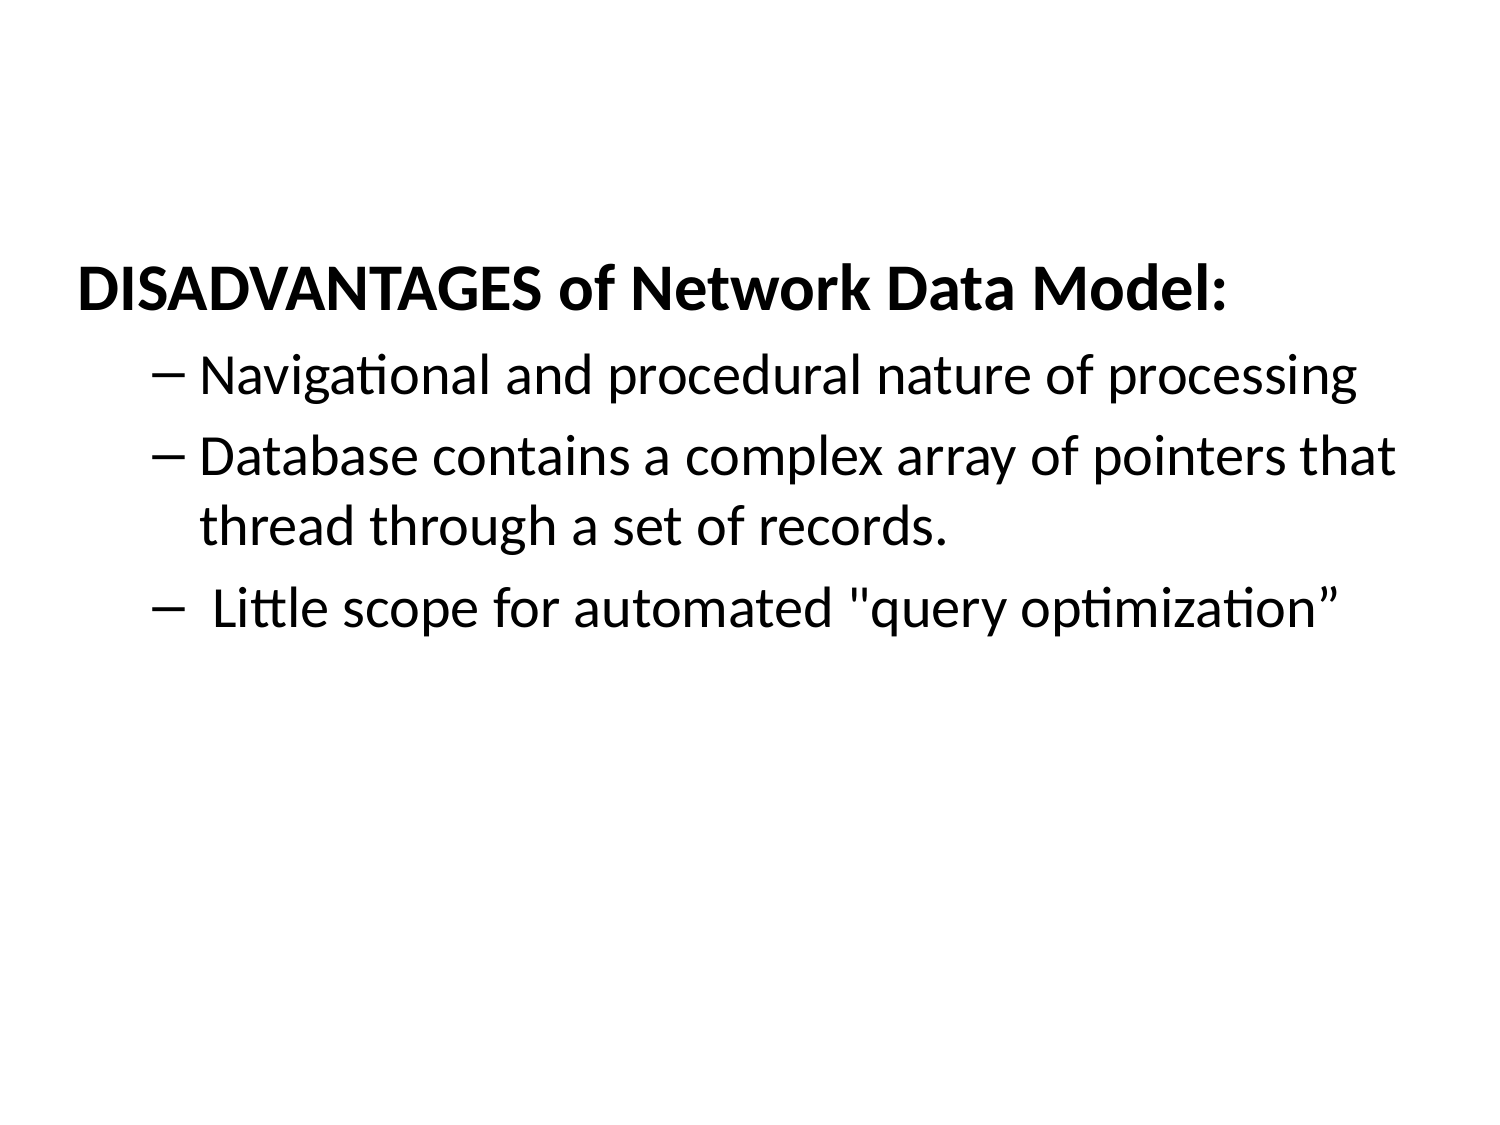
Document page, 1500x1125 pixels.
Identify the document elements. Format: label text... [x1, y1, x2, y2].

list DISADVANTAGES of Network Data Model: Navigational and procedural nature of processing Database contains a complex array of pointers that thread through a set of records. Little scope for automated "query optimization” [62, 50, 1413, 1075]
